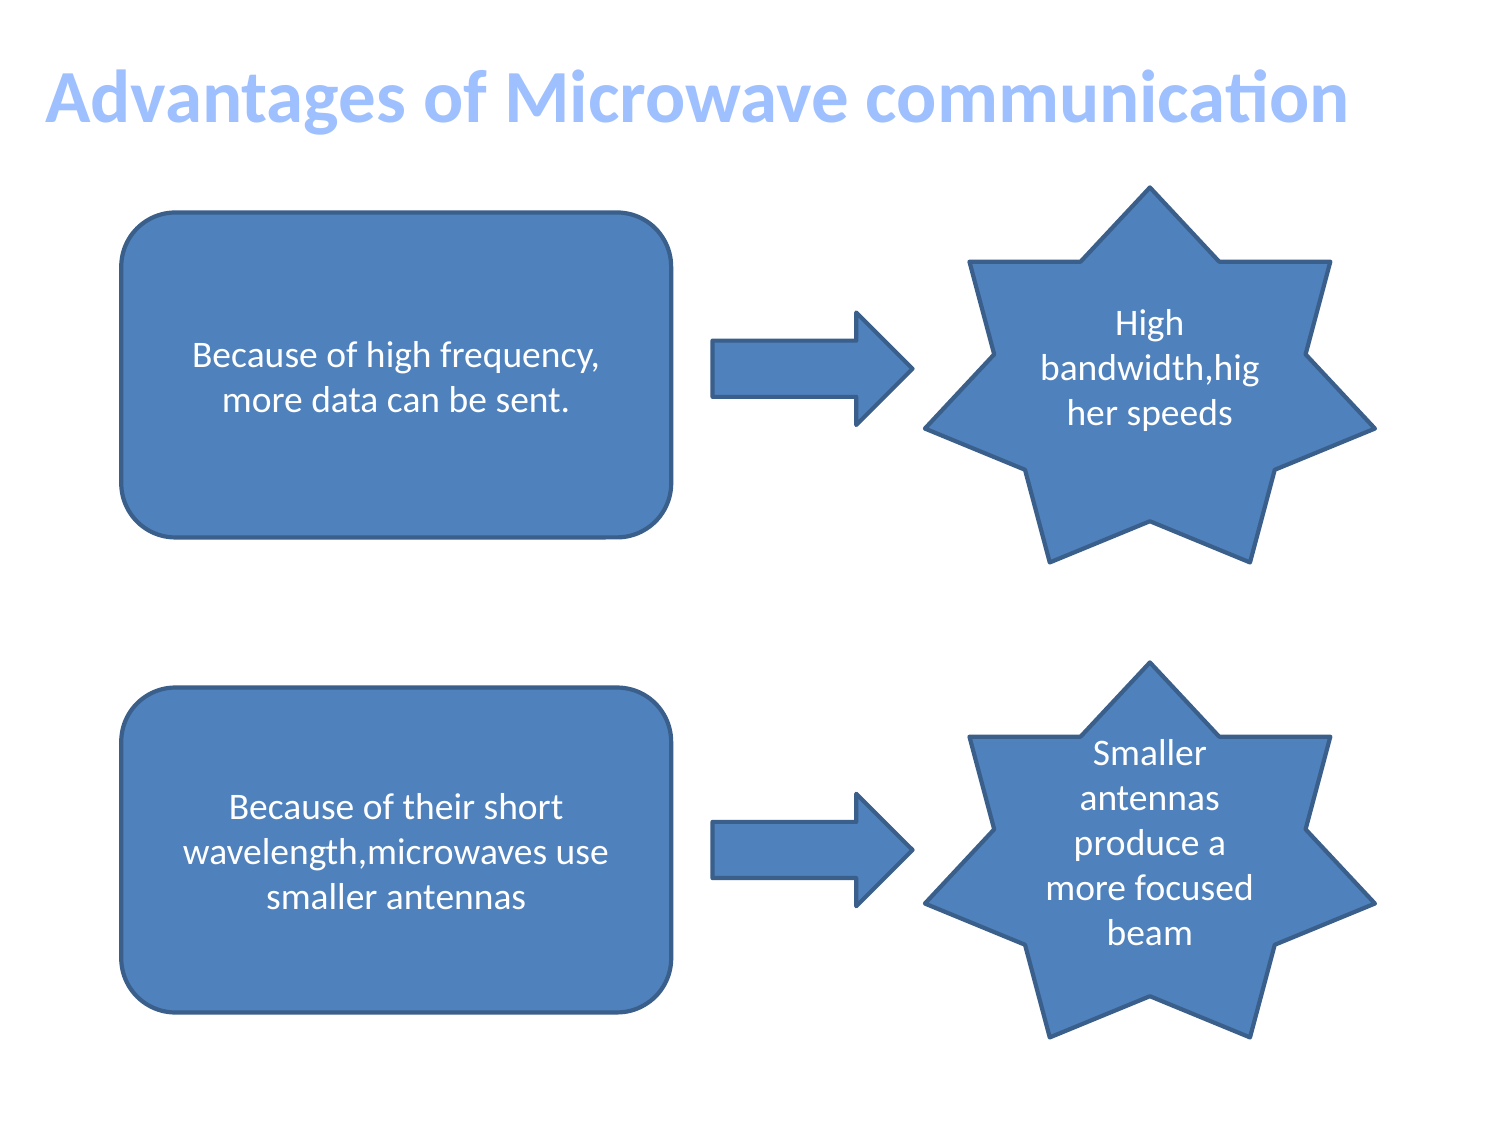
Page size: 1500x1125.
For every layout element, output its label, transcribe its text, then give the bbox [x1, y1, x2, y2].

text_box [710, 791, 915, 909]
text_box High bandwidth,higher speeds [922, 185, 1377, 565]
text_box Advantages of Microwave communication [0, 40, 1413, 146]
text_box [710, 310, 915, 427]
text_box Smaller antennas produce a more focused beam [922, 660, 1377, 1040]
text_box Because of their short wavelength,microwaves use smaller antennas [119, 685, 674, 1015]
text_box Because of high frequency, more data can be sent. [119, 210, 674, 540]
